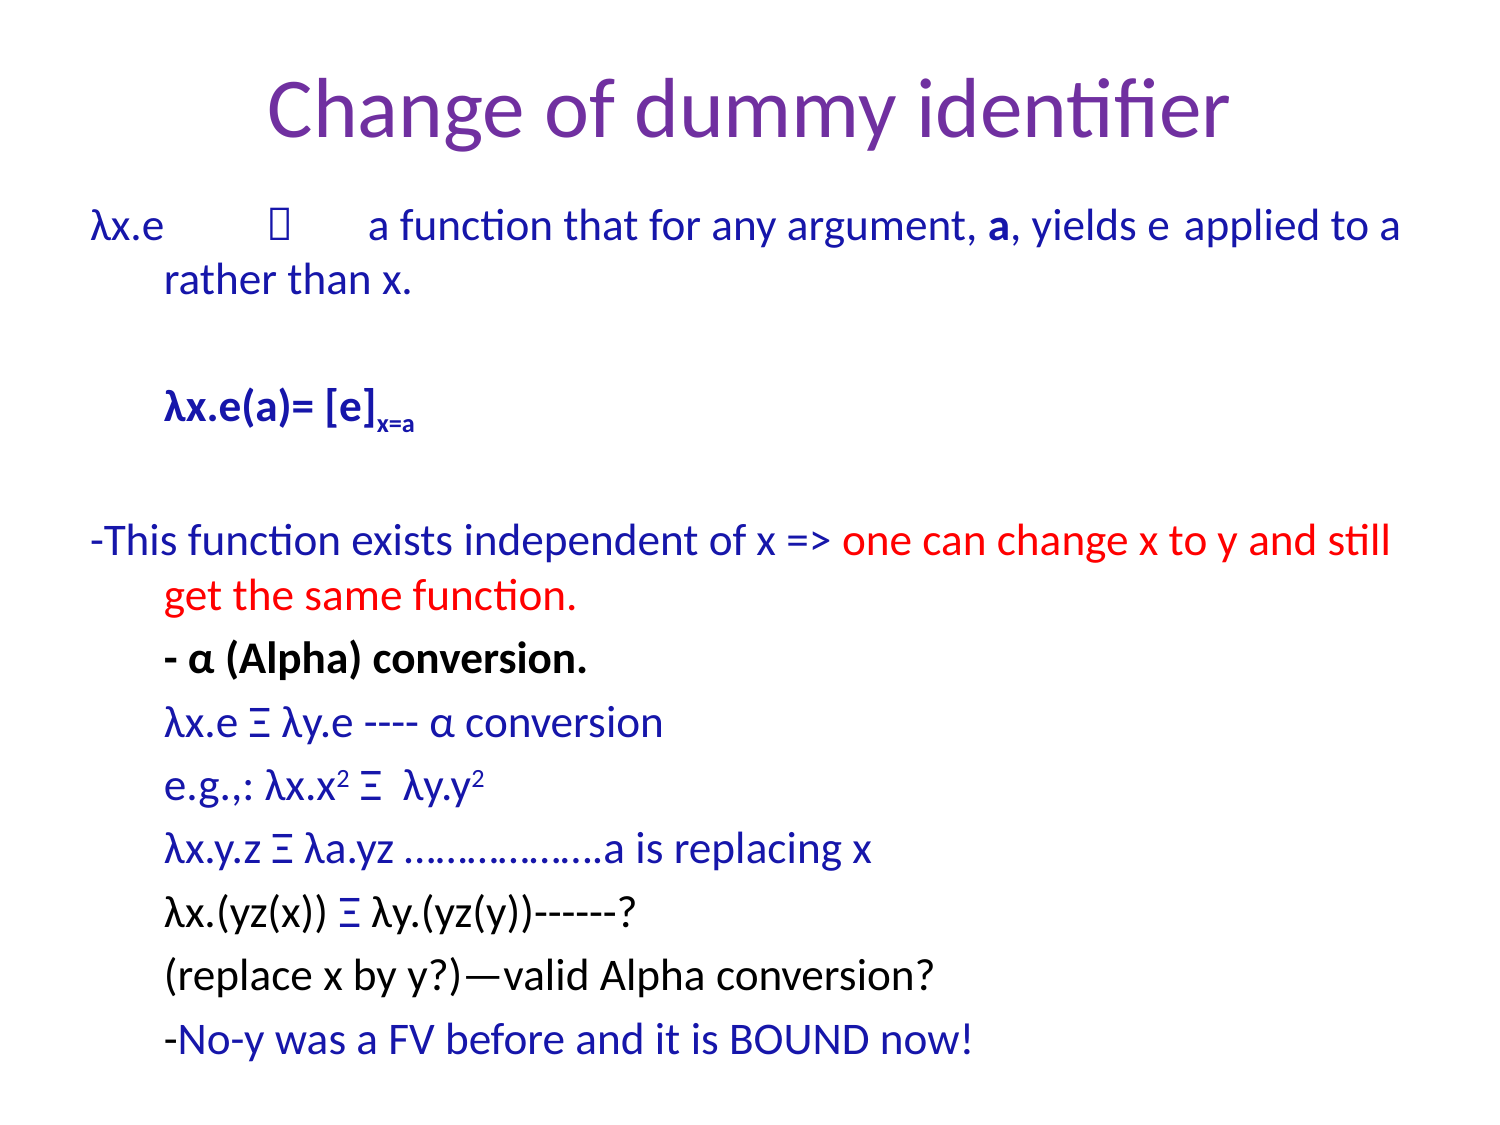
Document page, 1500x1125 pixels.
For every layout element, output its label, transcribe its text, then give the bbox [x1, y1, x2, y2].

title Change of dummy identifier [75, 45, 1425, 163]
list λx.e  a function that for any argument, a, yields e applied to a rather than x. λx.e(a)= [e]x=a -This function exists independent of x => one can change x to y and still get the same function. - α (Alpha) conversion. λx.e Ξ λy.e ---- α conversion e.g.,: λx.x2 Ξ λy.y2 λx.y.z Ξ λa.yz ……………….a is replacing x λx.(yz(x)) Ξ λy.(yz(y))------? (replace x by y?)—valid Alpha conversion? -No-y was a FV before and it is BOUND now! [75, 187, 1425, 1075]
